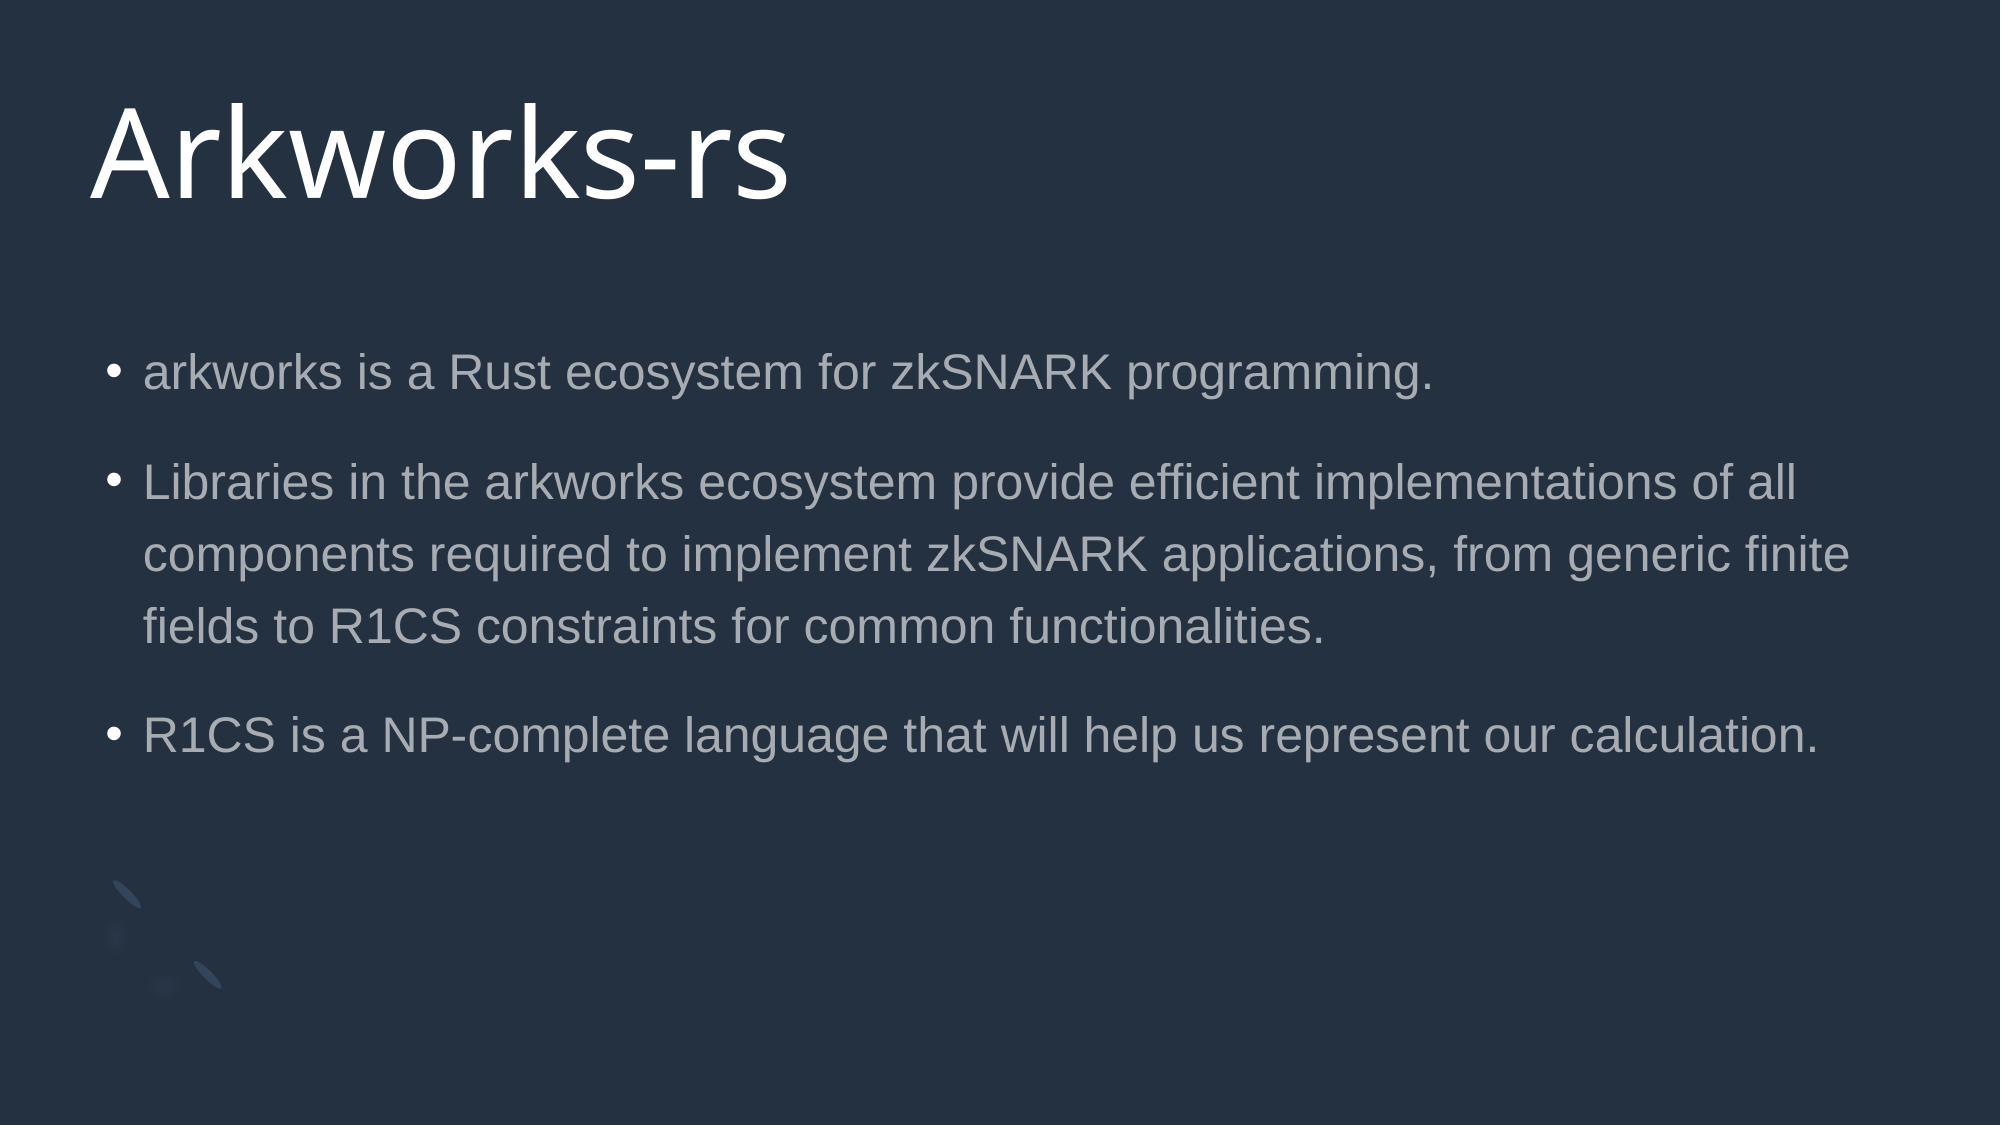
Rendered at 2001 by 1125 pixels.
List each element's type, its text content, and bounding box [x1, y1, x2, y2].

list arkworks is a Rust ecosystem for zkSNARK programming. Libraries in the arkworks ecosystem provide efficient implementations of all components required to implement zkSNARK applications, from generic finite fields to R1CS constraints for common functionalities. R1CS is a NP-complete language that will help us represent our calculation. [90, 222, 1910, 1088]
title Arkworks-rs [90, 90, 1910, 222]
